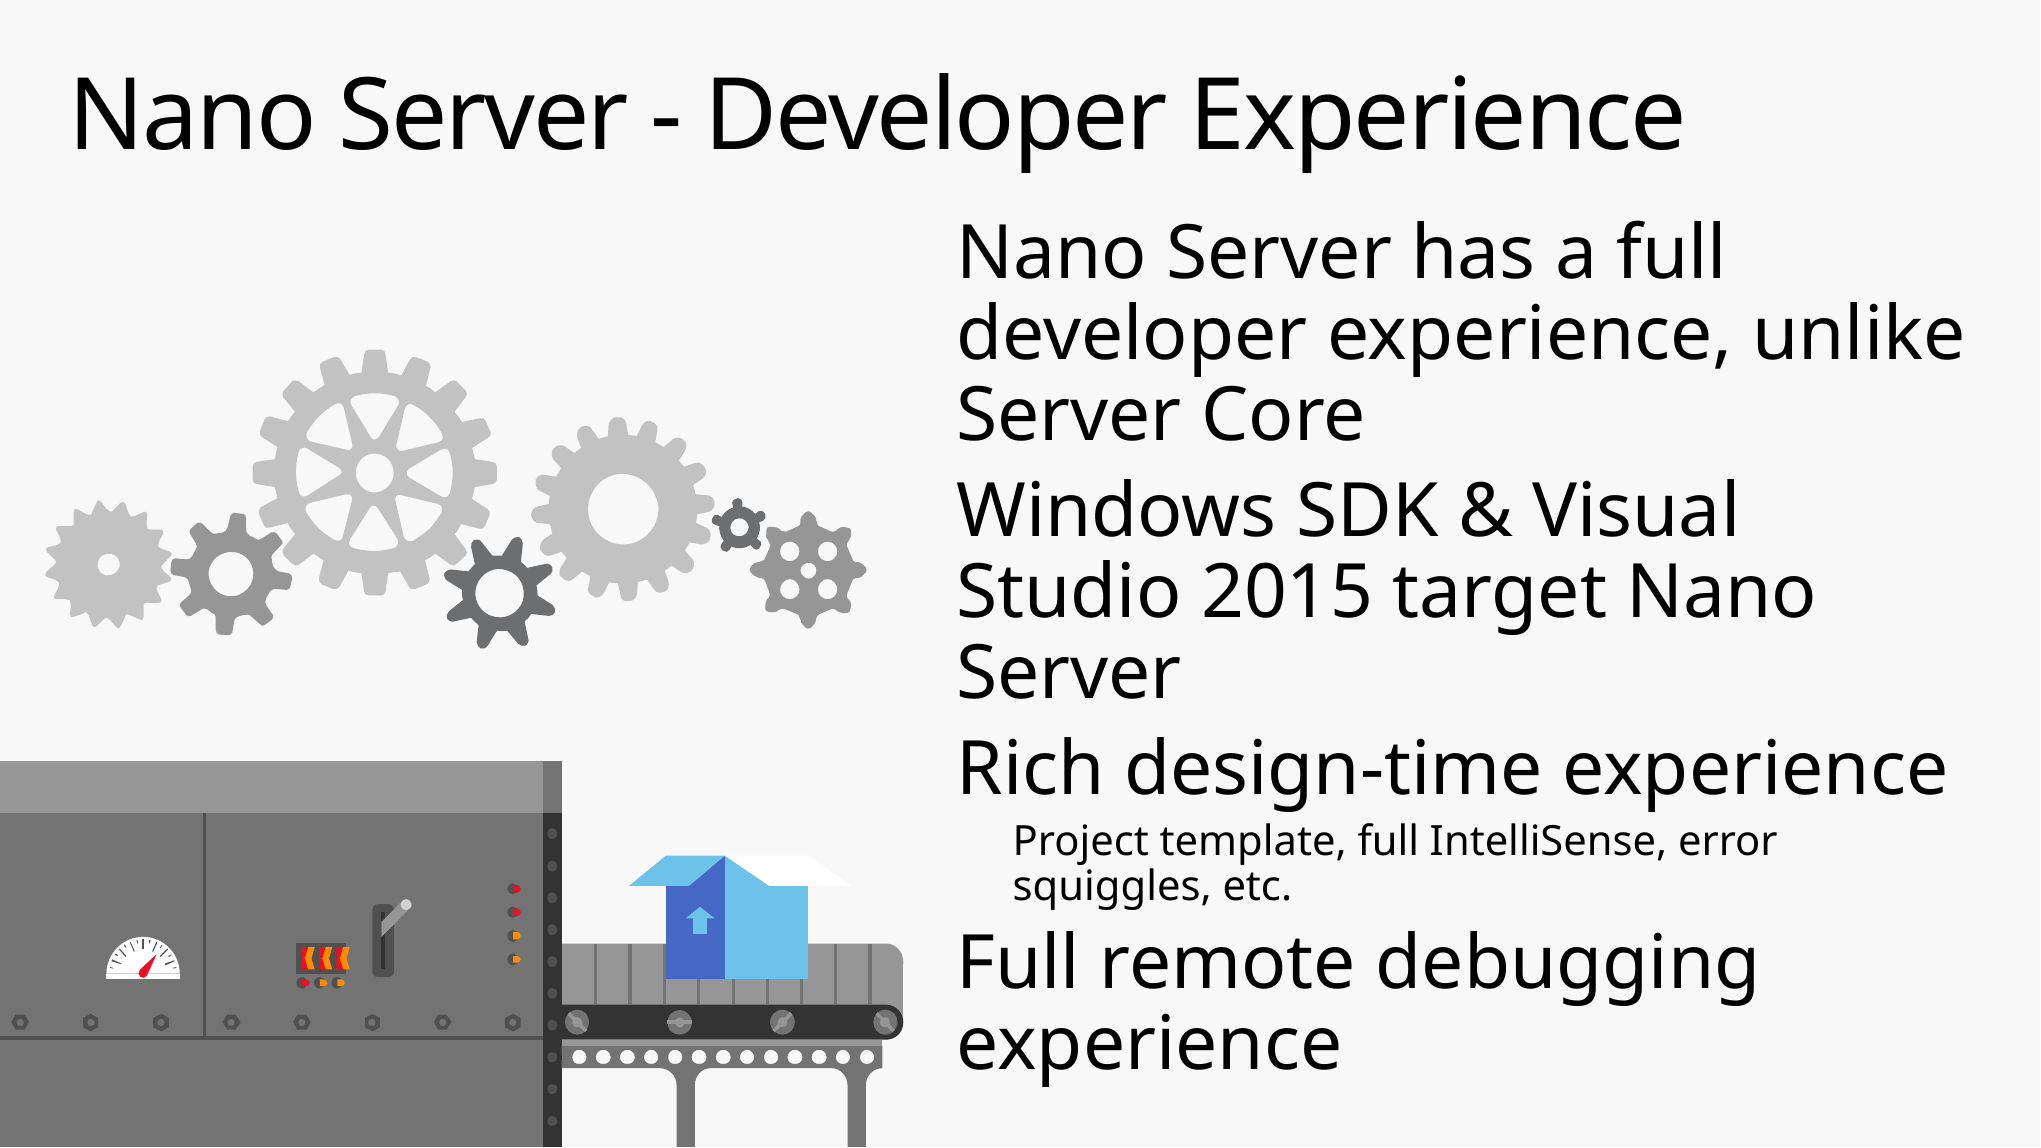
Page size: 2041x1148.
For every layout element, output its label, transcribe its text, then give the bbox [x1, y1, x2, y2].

title Nano Server - Developer Experience [45, 48, 1996, 199]
list Nano Server has a full developer experience, unlike Server Core Windows SDK & Visual Studio 2015 target Nano Server Rich design-time experience Project template, full IntelliSense, error squiggles, etc. Full remote debugging experience [932, 199, 1996, 543]
picture [0, 760, 905, 1148]
picture [44, 348, 868, 650]
